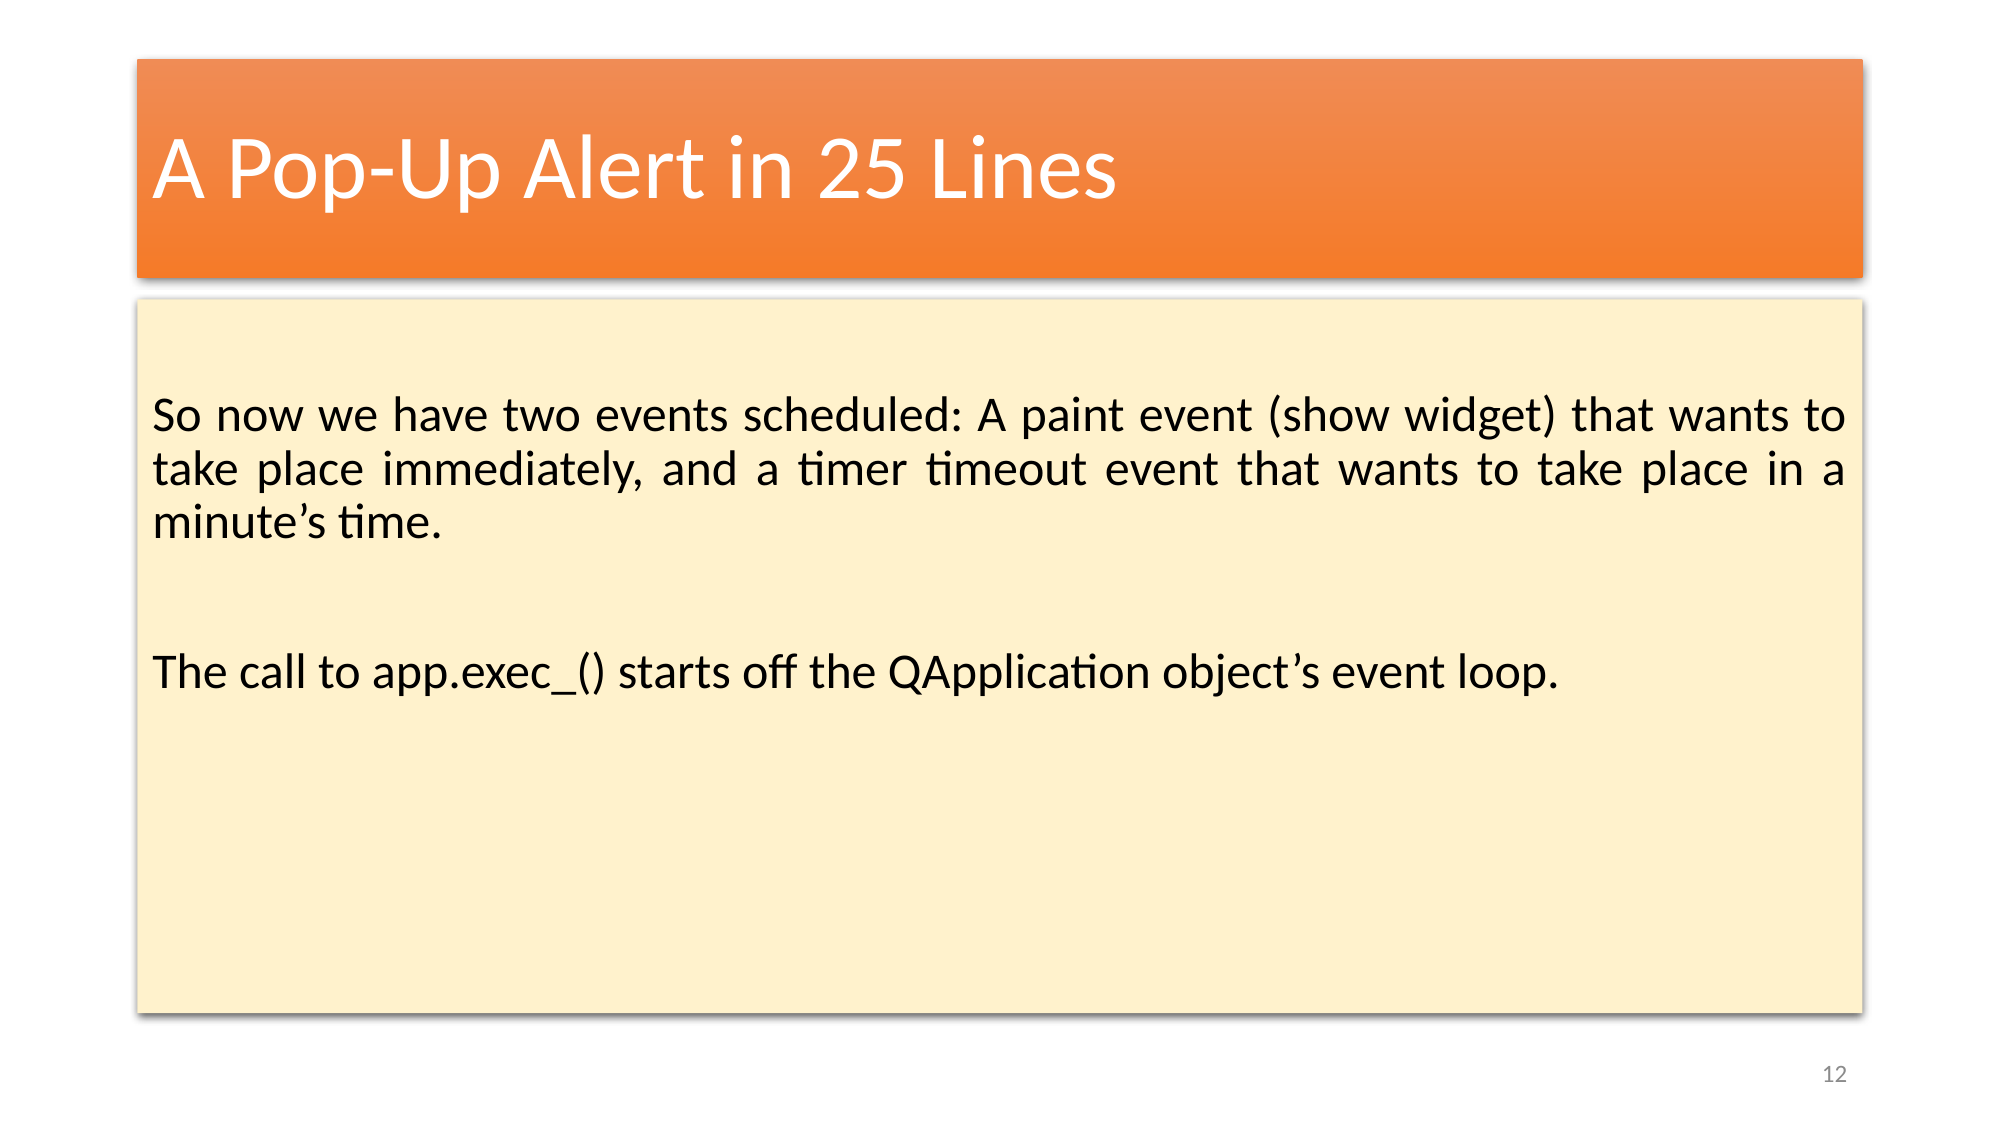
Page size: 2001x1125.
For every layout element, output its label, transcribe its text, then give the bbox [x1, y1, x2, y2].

title A Pop-Up Alert in 25 Lines [137, 59, 1863, 278]
list So now we have two events scheduled: A paint event (show widget) that wants to take place immediately, and a timer timeout event that wants to take place in a minute’s time. The call to app.exec_() starts off the QApplication object’s event loop. [137, 299, 1863, 1014]
slide_number 12 [1412, 1042, 1863, 1103]
